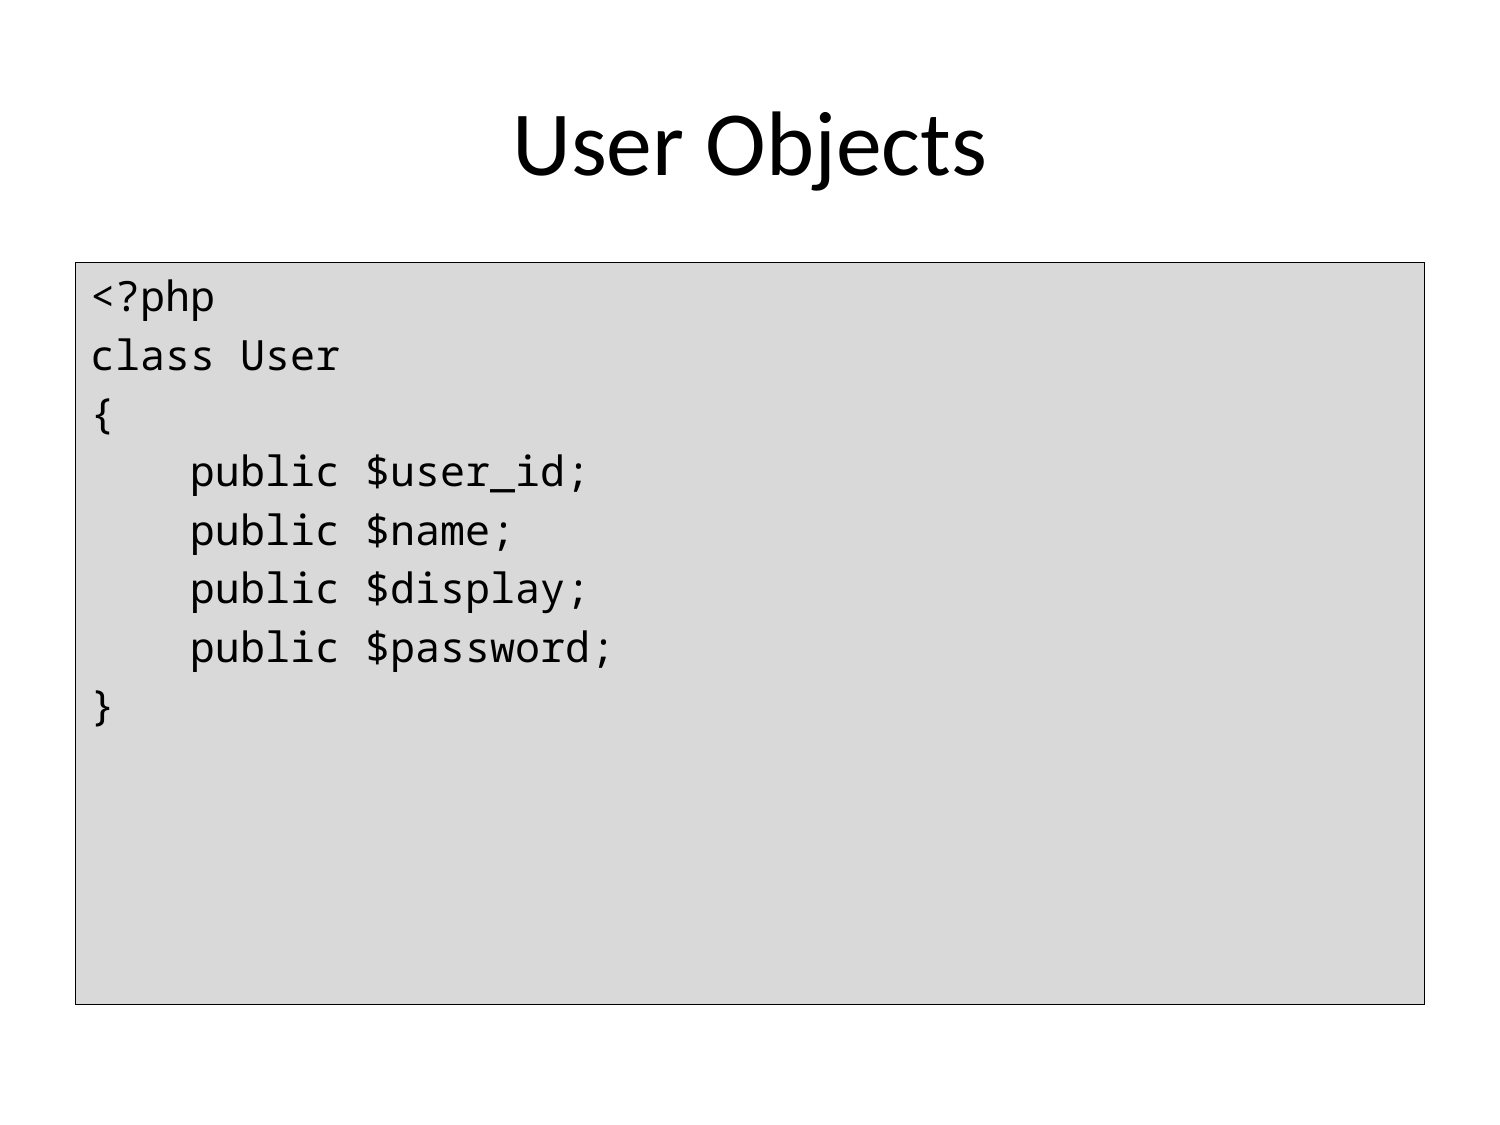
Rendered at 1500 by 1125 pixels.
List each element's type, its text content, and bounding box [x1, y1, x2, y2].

title User Objects [75, 45, 1425, 233]
list <?php class User { public $user_id; public $name; public $display; public $password; } [75, 262, 1425, 1005]
